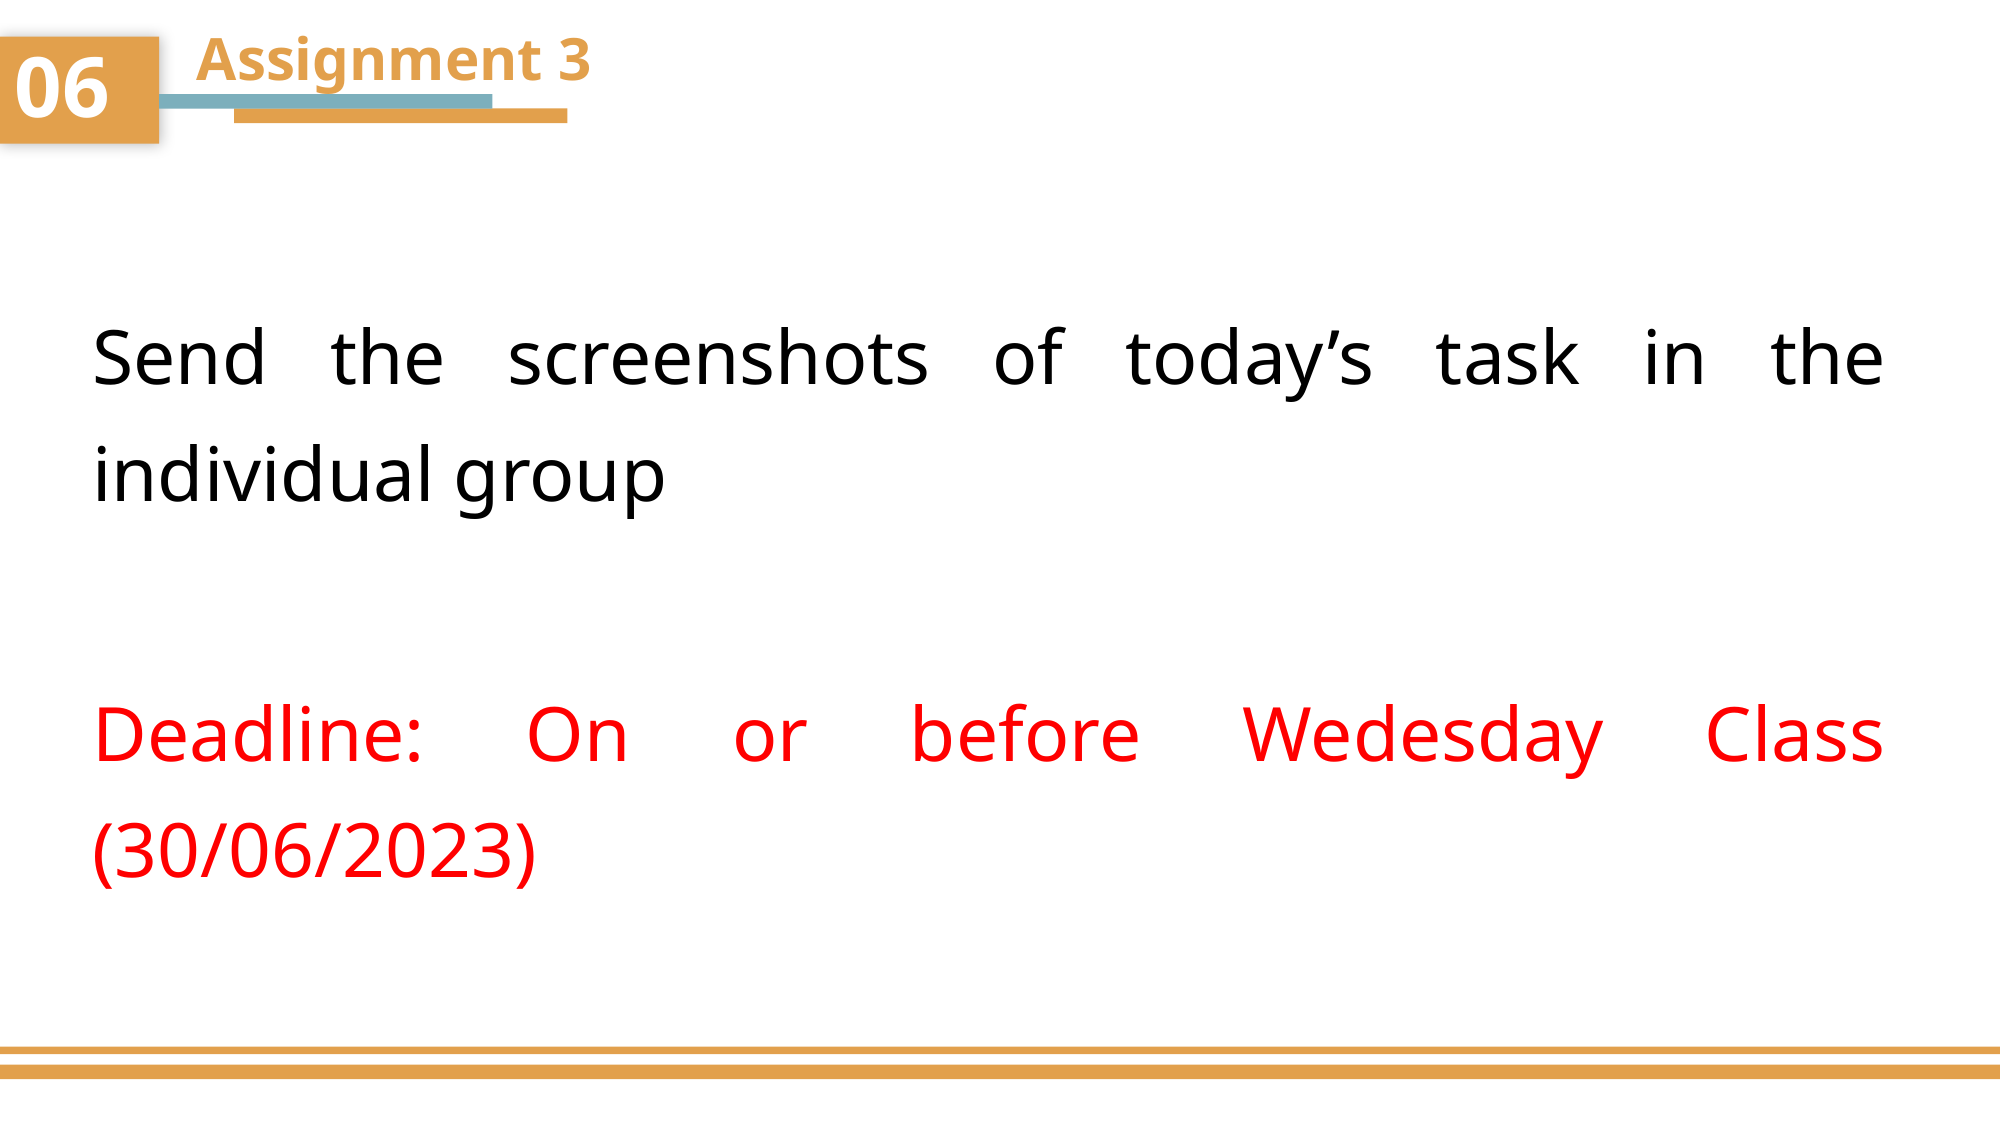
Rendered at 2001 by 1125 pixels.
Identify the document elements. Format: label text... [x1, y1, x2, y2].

text_box Send the screenshots of today’s task in the individual group Deadline: On or before Wedesday Class (30/06/2023) [77, 275, 1902, 901]
text_box [158, 93, 493, 110]
list Assignment 3 [182, 0, 1755, 117]
list 06 [0, 36, 160, 144]
text_box [233, 107, 568, 124]
